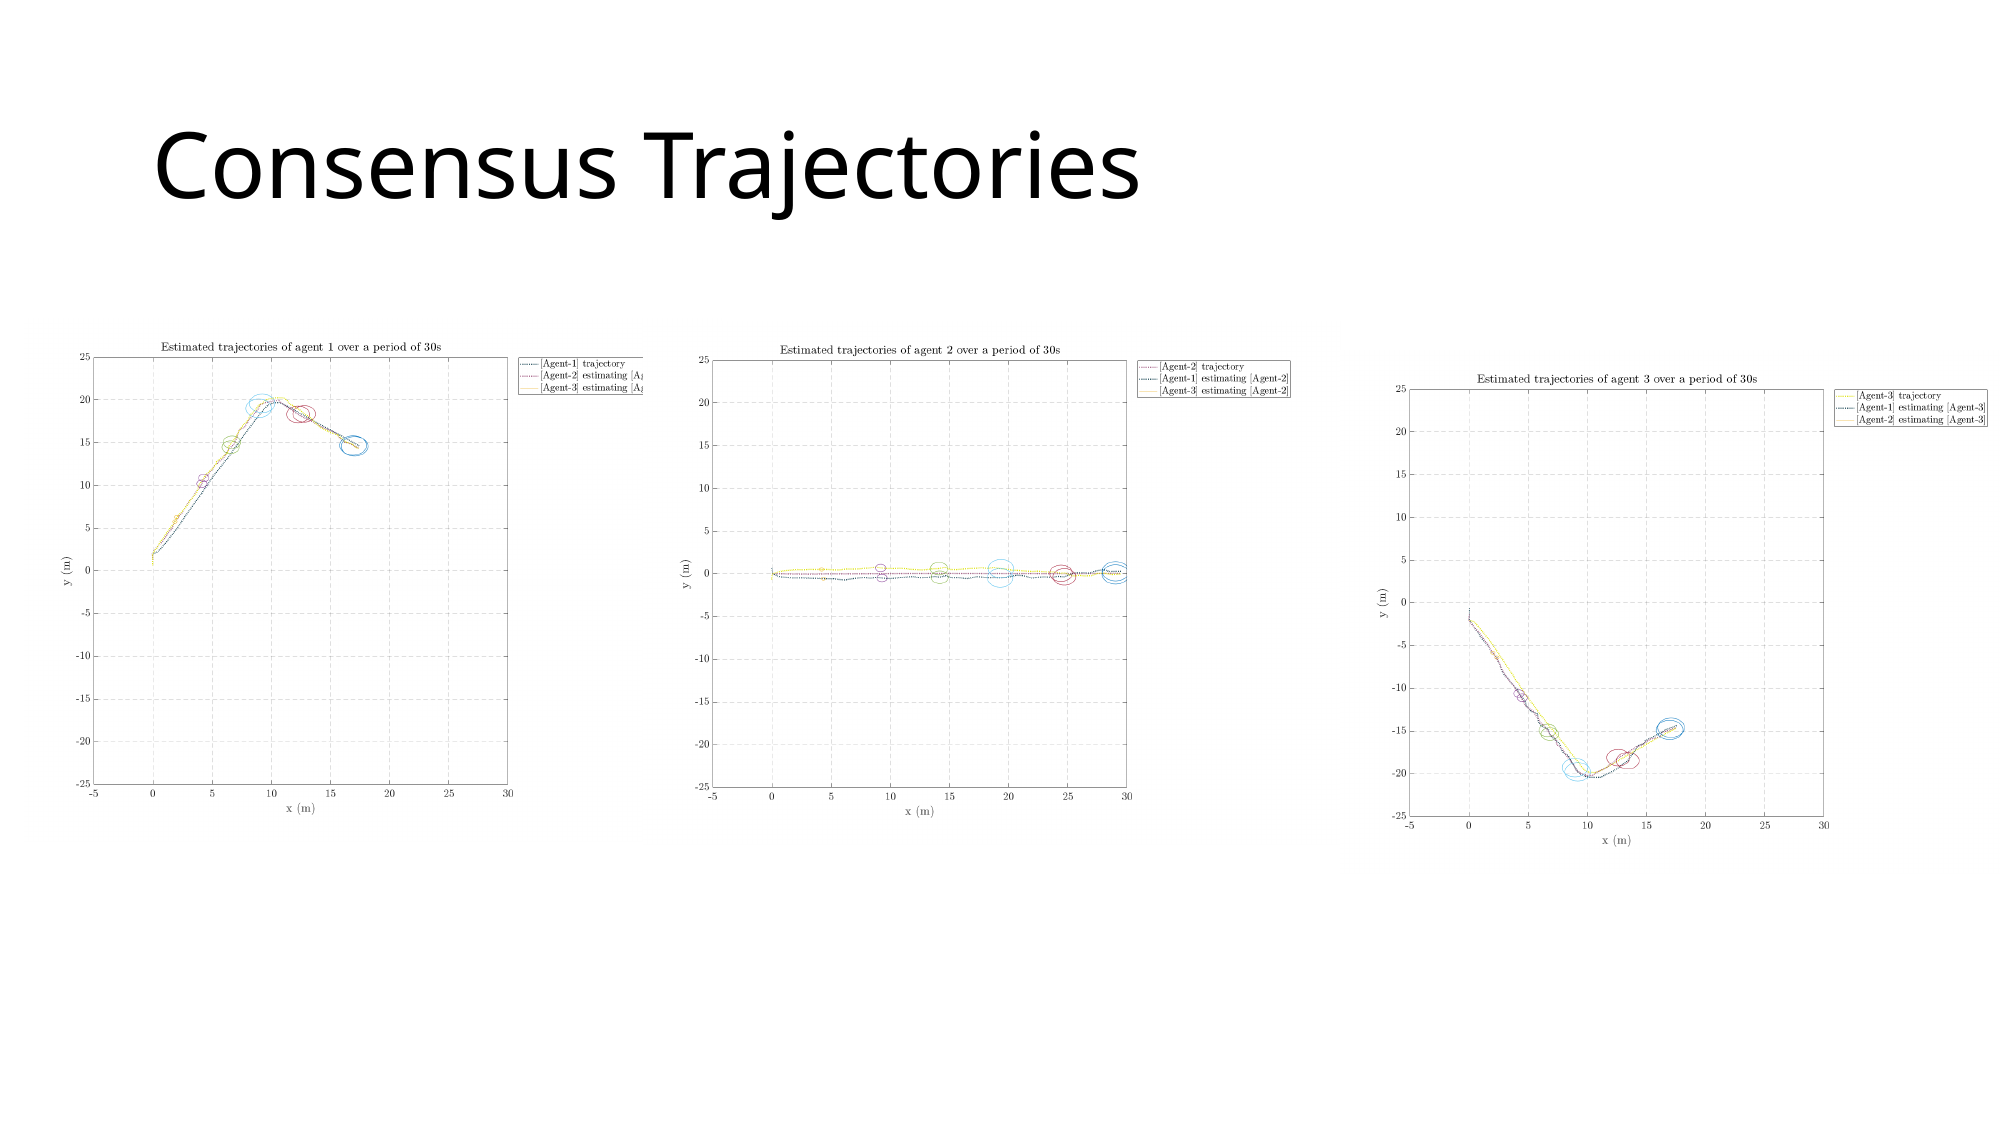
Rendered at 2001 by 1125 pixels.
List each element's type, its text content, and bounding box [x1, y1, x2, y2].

picture [643, 321, 2000, 874]
title Consensus Trajectories [137, 59, 1863, 278]
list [24, 318, 722, 842]
